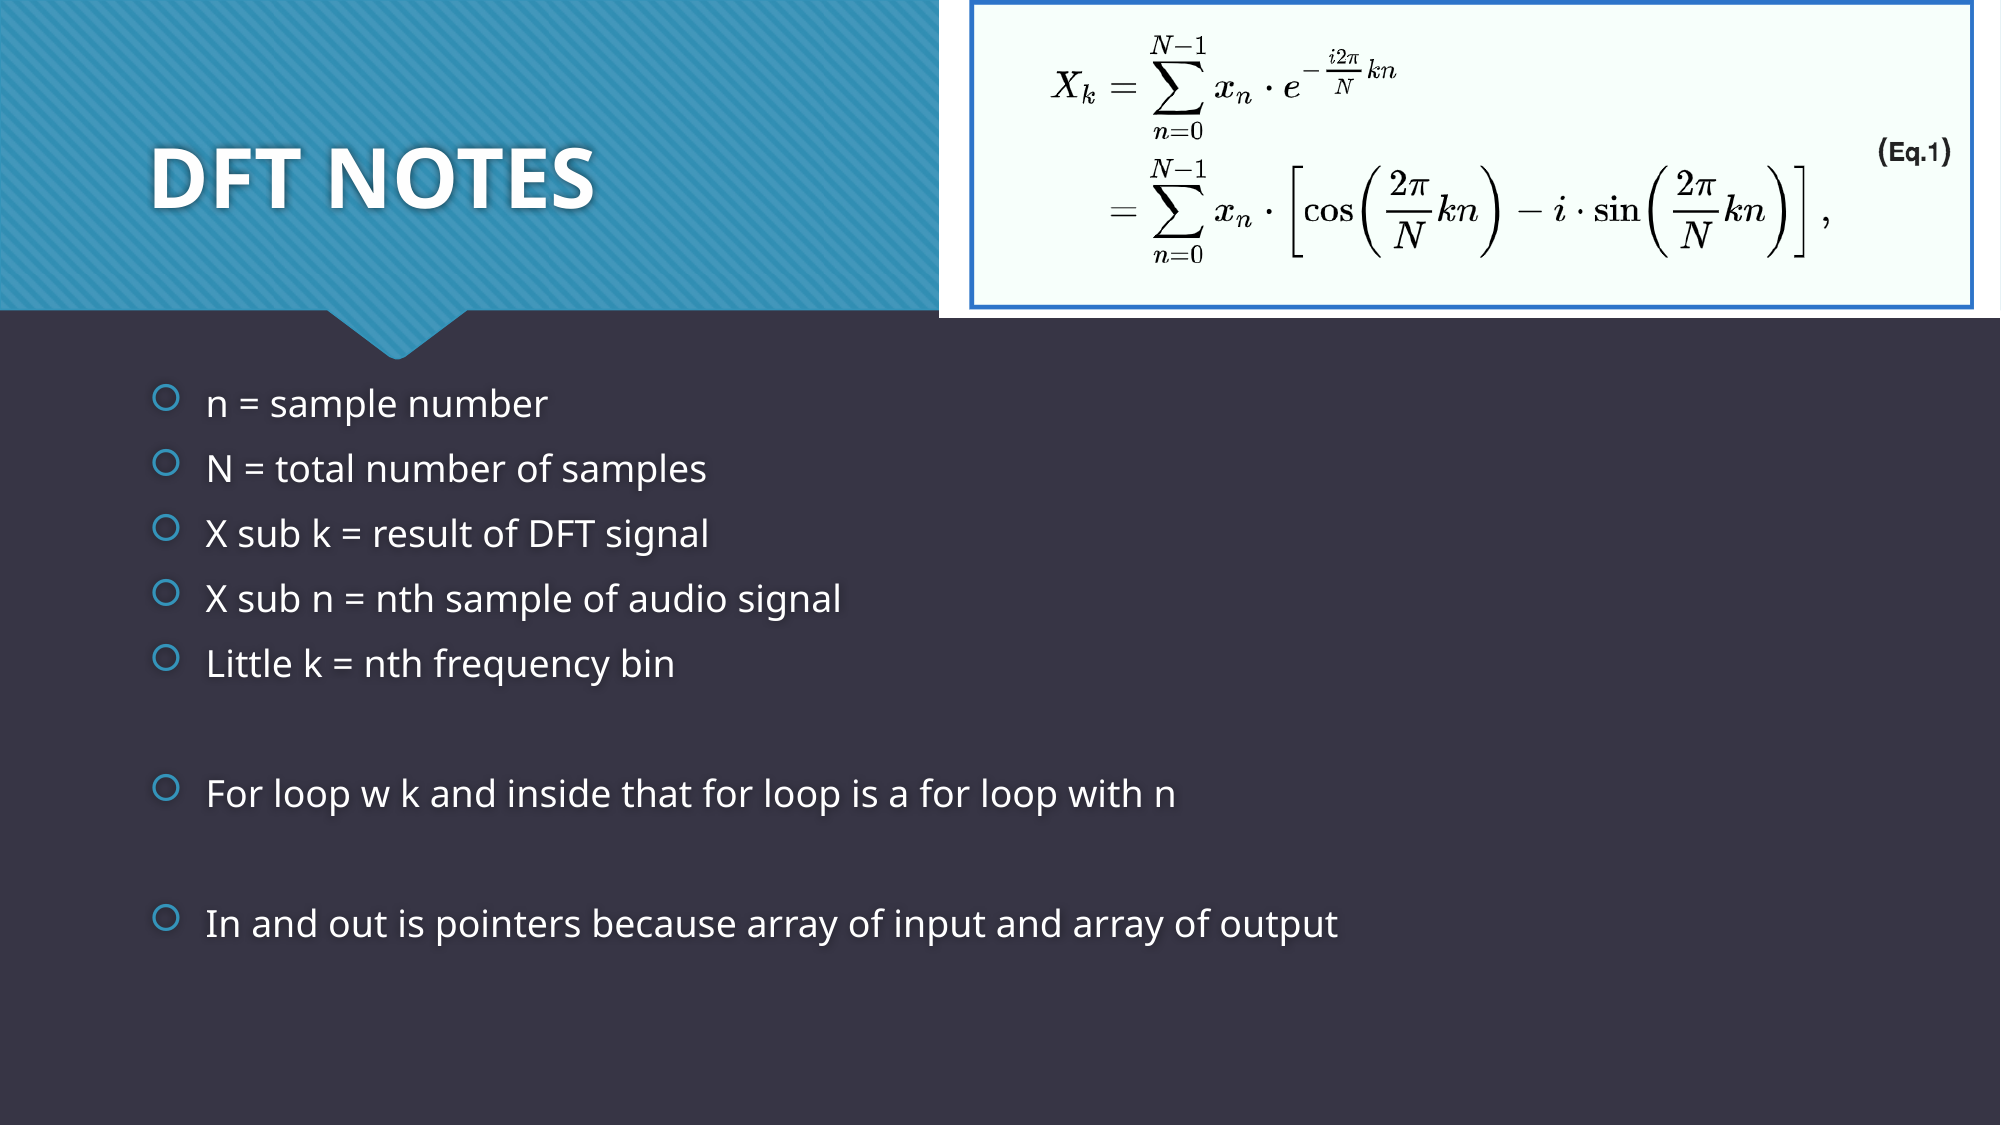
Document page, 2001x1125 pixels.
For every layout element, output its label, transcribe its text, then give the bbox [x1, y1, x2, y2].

title DFT NOTES [132, 73, 939, 233]
list n = sample number N = total number of samples X sub k = result of DFT signal X sub n = nth sample of audio signal Little k = nth frequency bin For loop w k and inside that for loop is a for loop with n In and out is pointers because array of input and array of output [134, 364, 1866, 962]
picture [939, 0, 2000, 318]
